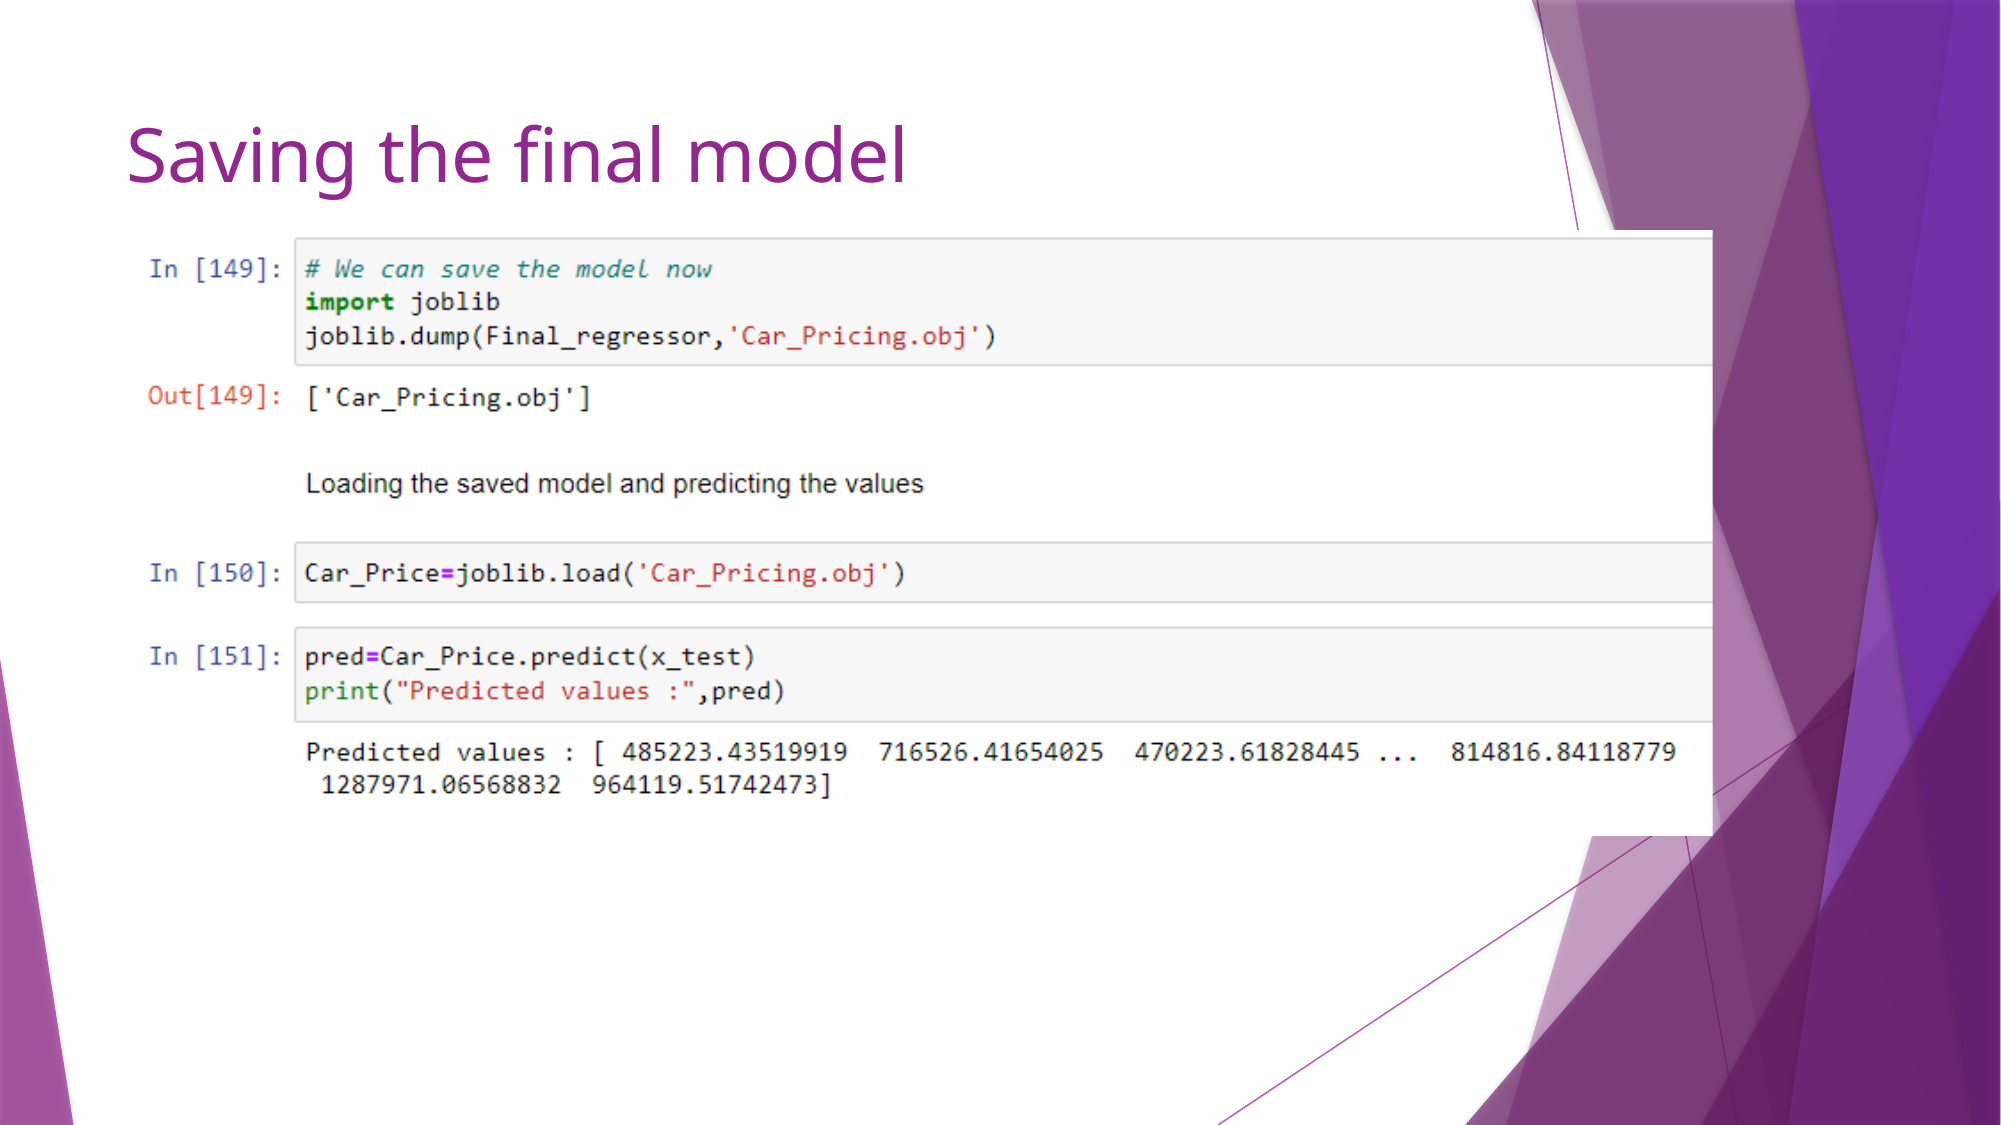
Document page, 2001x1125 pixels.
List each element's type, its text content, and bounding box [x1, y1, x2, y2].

picture [110, 230, 1714, 836]
title Saving the final model [111, 99, 1522, 228]
